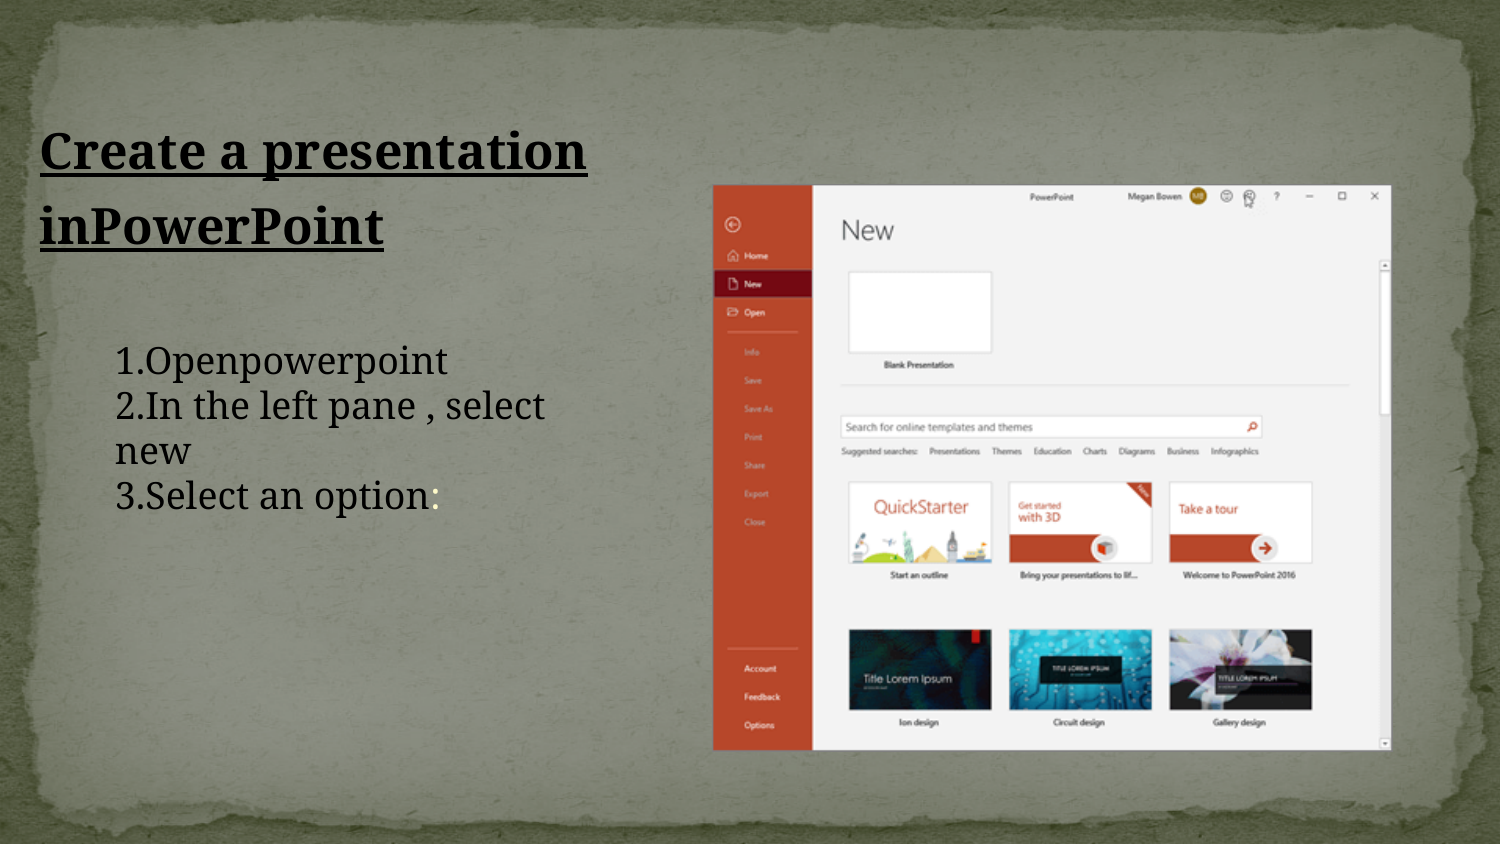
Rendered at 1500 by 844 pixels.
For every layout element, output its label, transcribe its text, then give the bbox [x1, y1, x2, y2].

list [715, 187, 1392, 751]
title 1.Openpowerpoint 2.In the left pane , select new 3.Select an option: [99, 321, 613, 597]
list Create a presentation inPowerPoint [24, 21, 900, 210]
